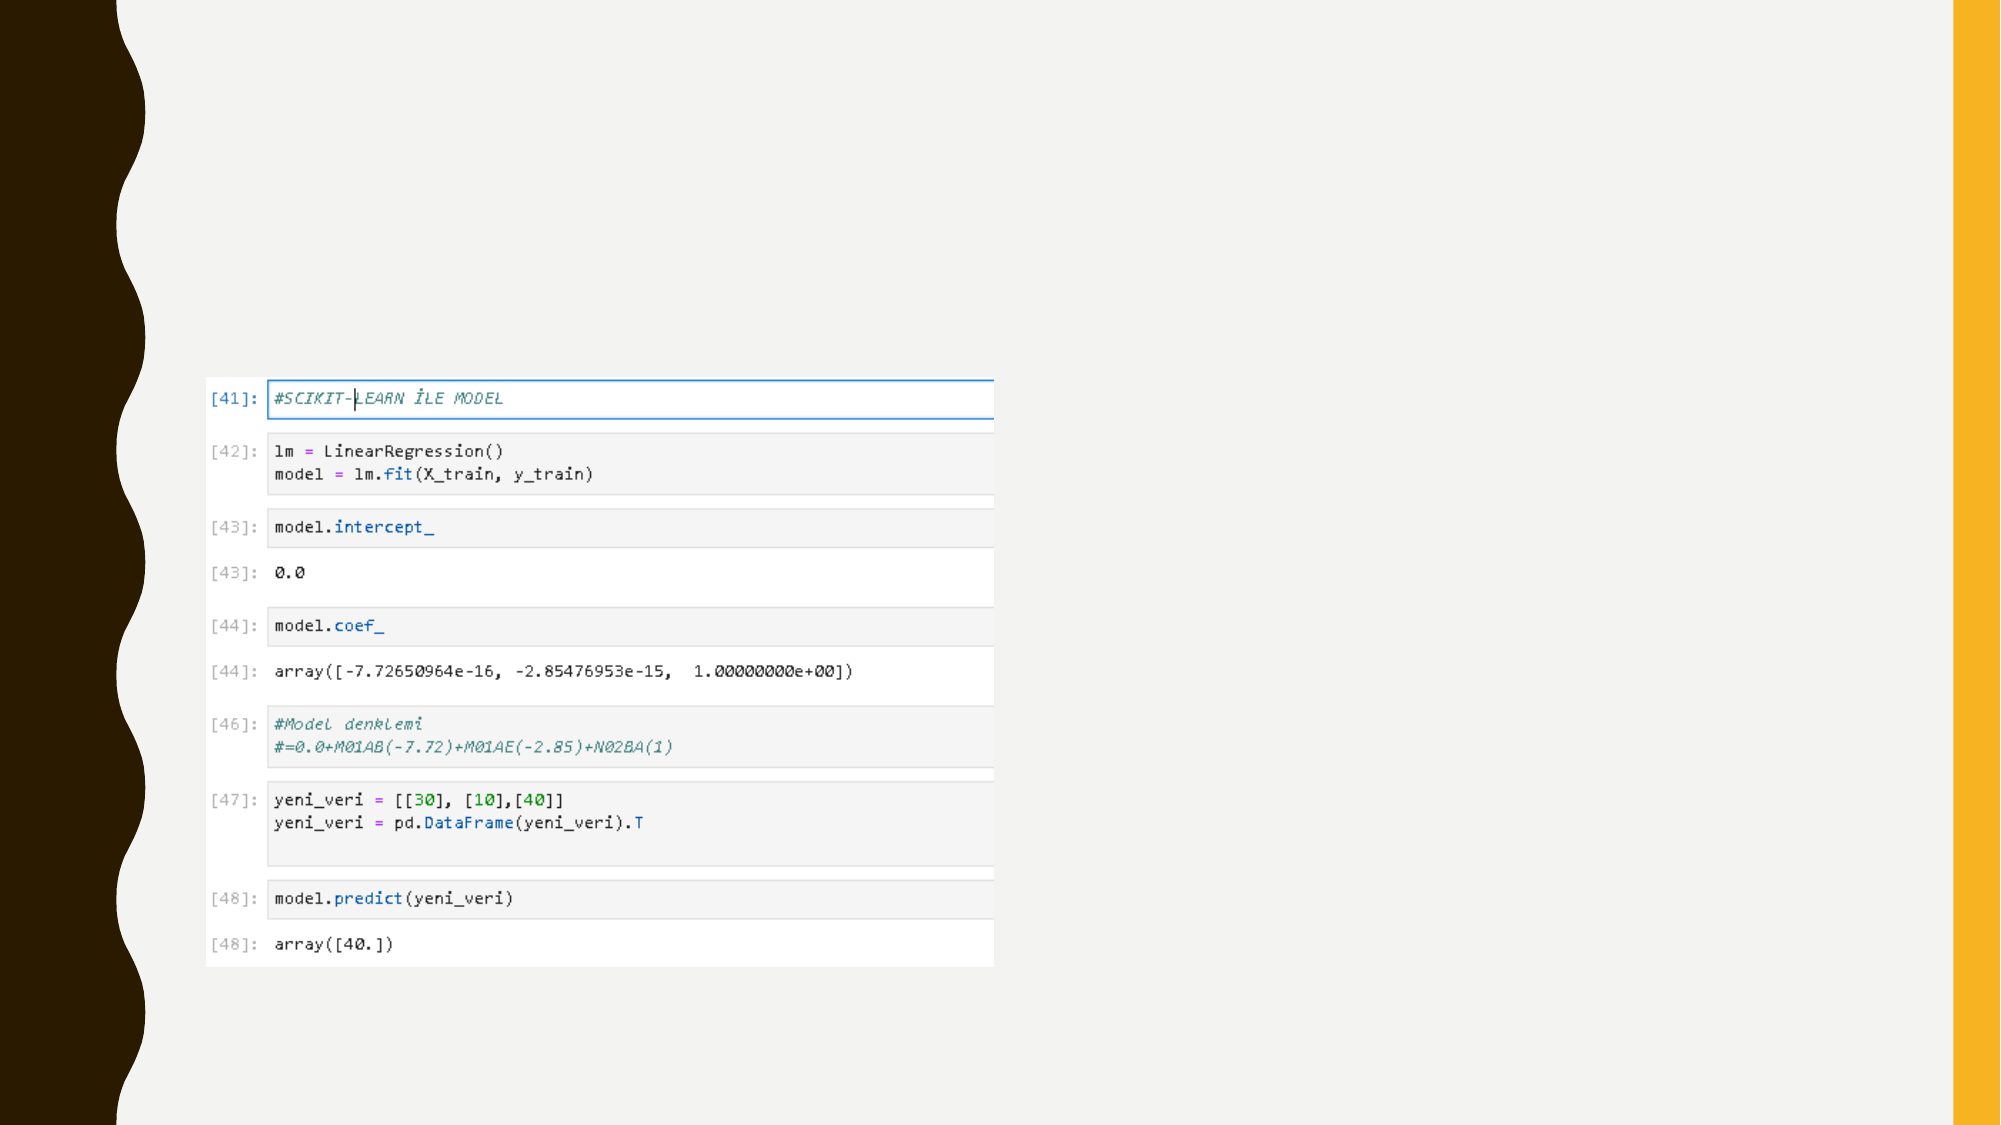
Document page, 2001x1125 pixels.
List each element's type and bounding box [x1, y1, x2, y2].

list [206, 377, 994, 967]
